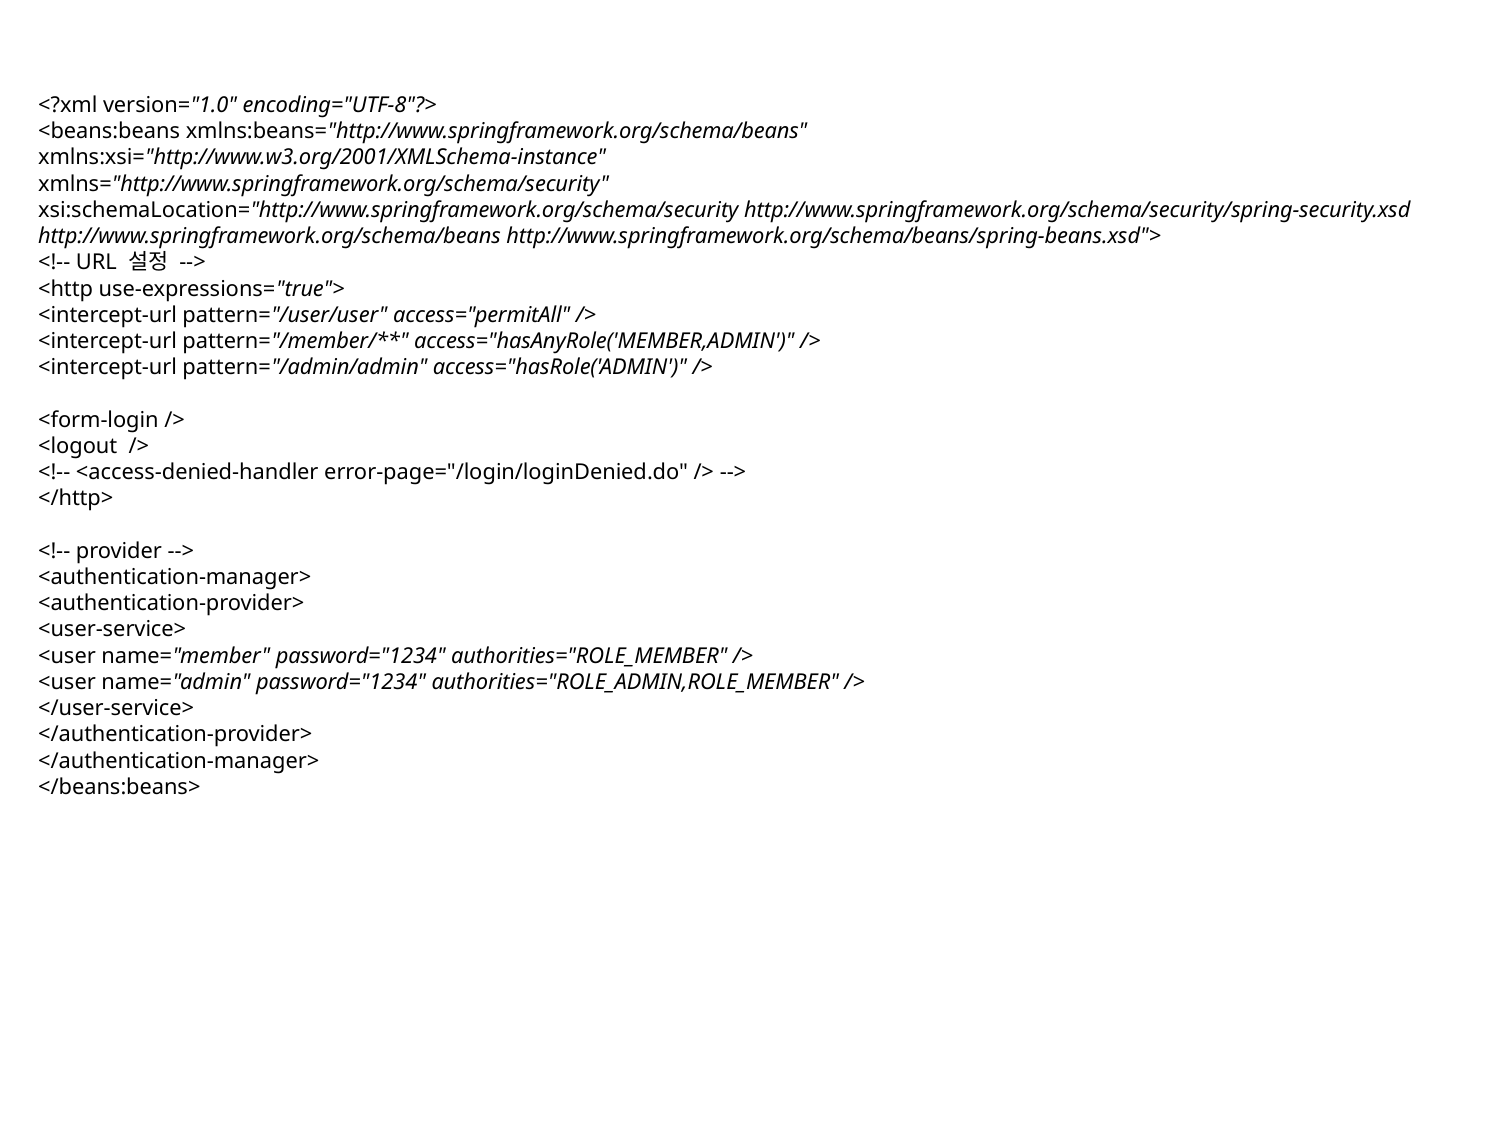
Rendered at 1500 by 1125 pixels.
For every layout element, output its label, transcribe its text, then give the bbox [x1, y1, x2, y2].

text_box <?xml version="1.0" encoding="UTF-8"?> <beans:beans xmlns:beans="http://www.springframework.org/schema/beans" xmlns:xsi="http://www.w3.org/2001/XMLSchema-instance" xmlns="http://www.springframework.org/schema/security" xsi:schemaLocation="http://www.springframework.org/schema/security http://www.springframework.org/schema/security/spring-security.xsd http://www.springframework.org/schema/beans http://www.springframework.org/schema/beans/spring-beans.xsd"> <!-- URL 설정 --> <http use-expressions="true"> <intercept-url pattern="/user/user" access="permitAll" /> <intercept-url pattern="/member/**" access="hasAnyRole('MEMBER,ADMIN')" /> <intercept-url pattern="/admin/admin" access="hasRole('ADMIN')" /> <form-login /> <logout /> <!-- <access-denied-handler error-page="/login/loginDenied.do" /> --> </http> <!-- provider --> <authentication-manager> <authentication-provider> <user-service> <user name="member" password="1234" authorities="ROLE_MEMBER" /> <user name="admin" password="1234" authorities="ROLE_ADMIN,ROLE_MEMBER" /> </user-service> </authentication-provider> </authentication-manager> </beans:beans> [23, 83, 1430, 833]
